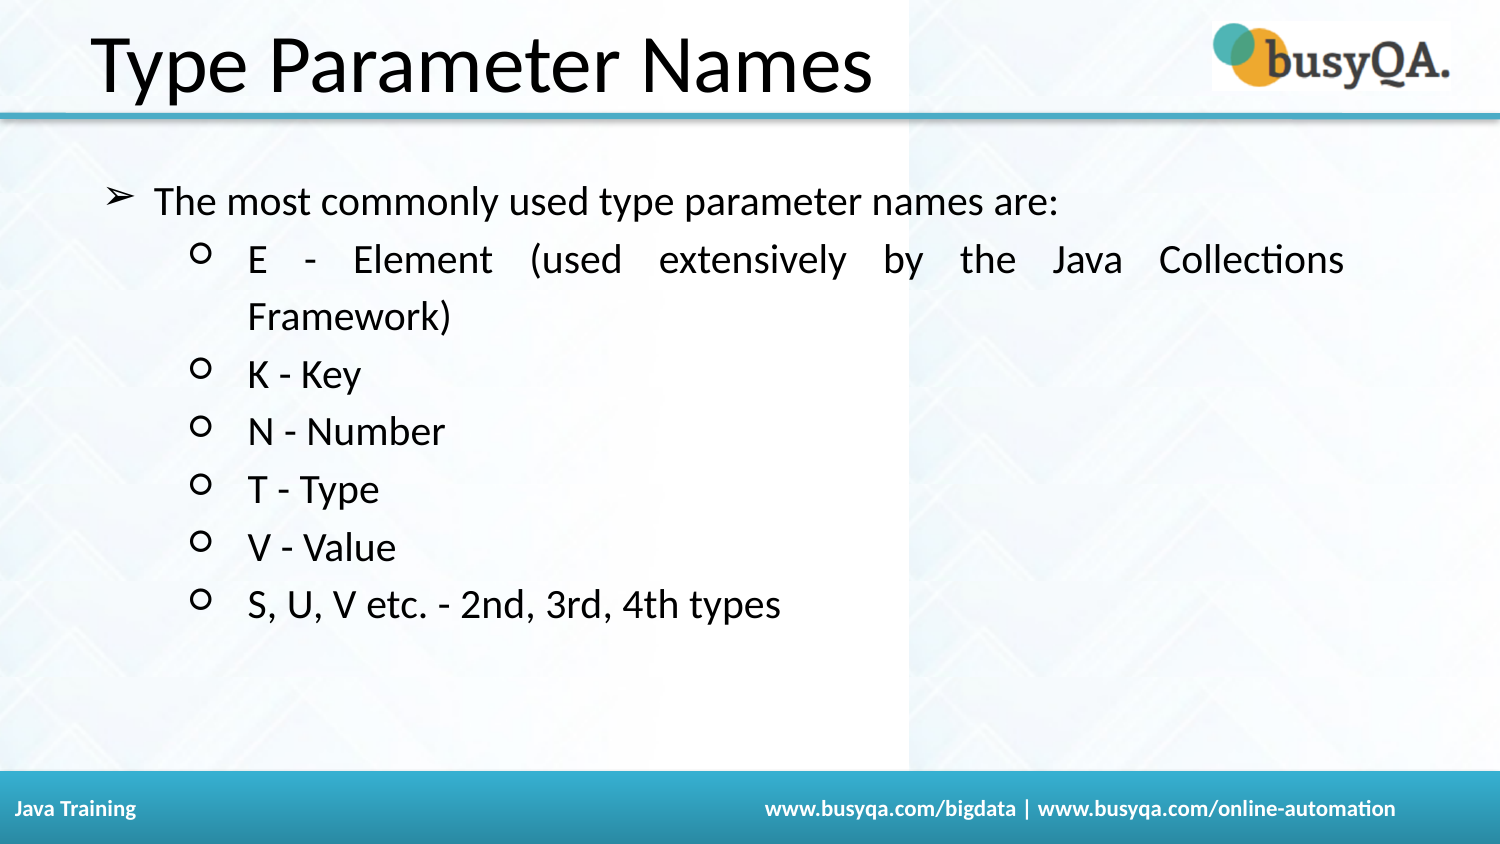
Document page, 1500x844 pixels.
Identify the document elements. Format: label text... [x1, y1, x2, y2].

text_box Type Parameter Names [74, 8, 899, 110]
picture [0, 0, 1500, 113]
picture [0, 119, 1500, 772]
text_box The most commonly used type parameter names are: E - Element (used extensively by the Java Collections Framework) K - Key N - Number T - Type V - Value S, U, V etc. - 2nd, 3rd, 4th types [82, 158, 1360, 747]
